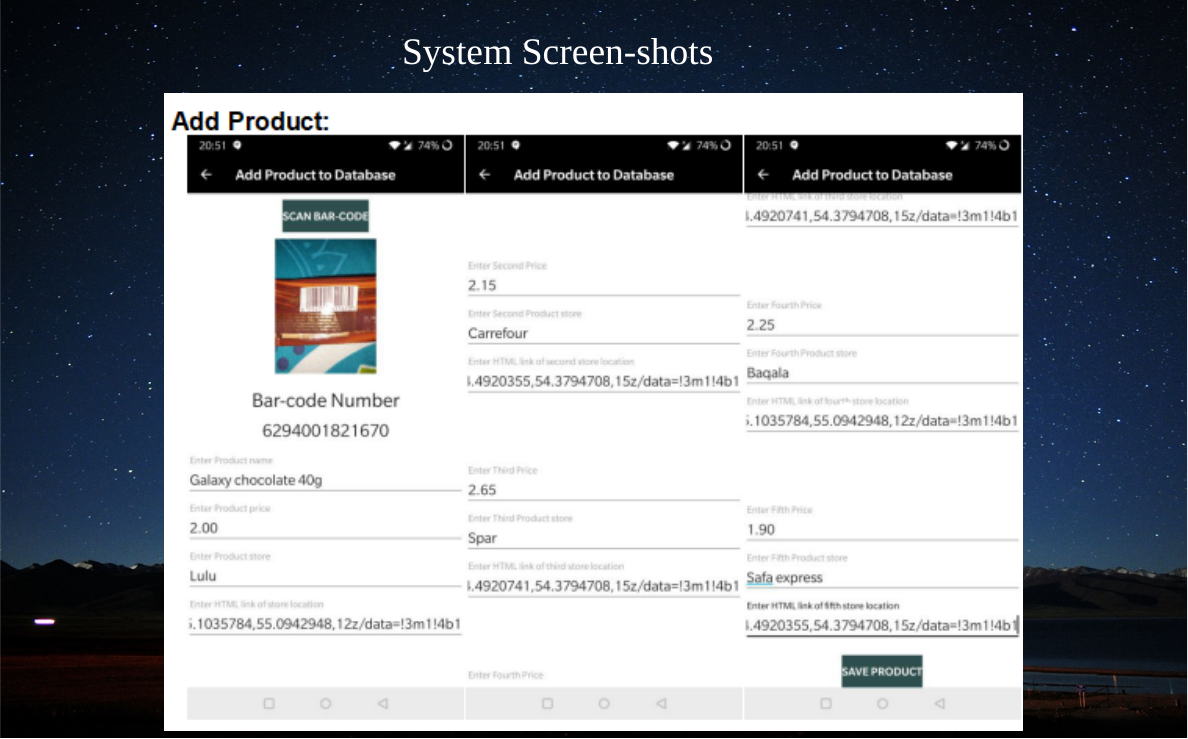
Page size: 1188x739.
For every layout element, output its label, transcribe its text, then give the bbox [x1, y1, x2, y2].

picture [0, 0, 1188, 738]
text_box System Screen-shots [238, 19, 877, 80]
